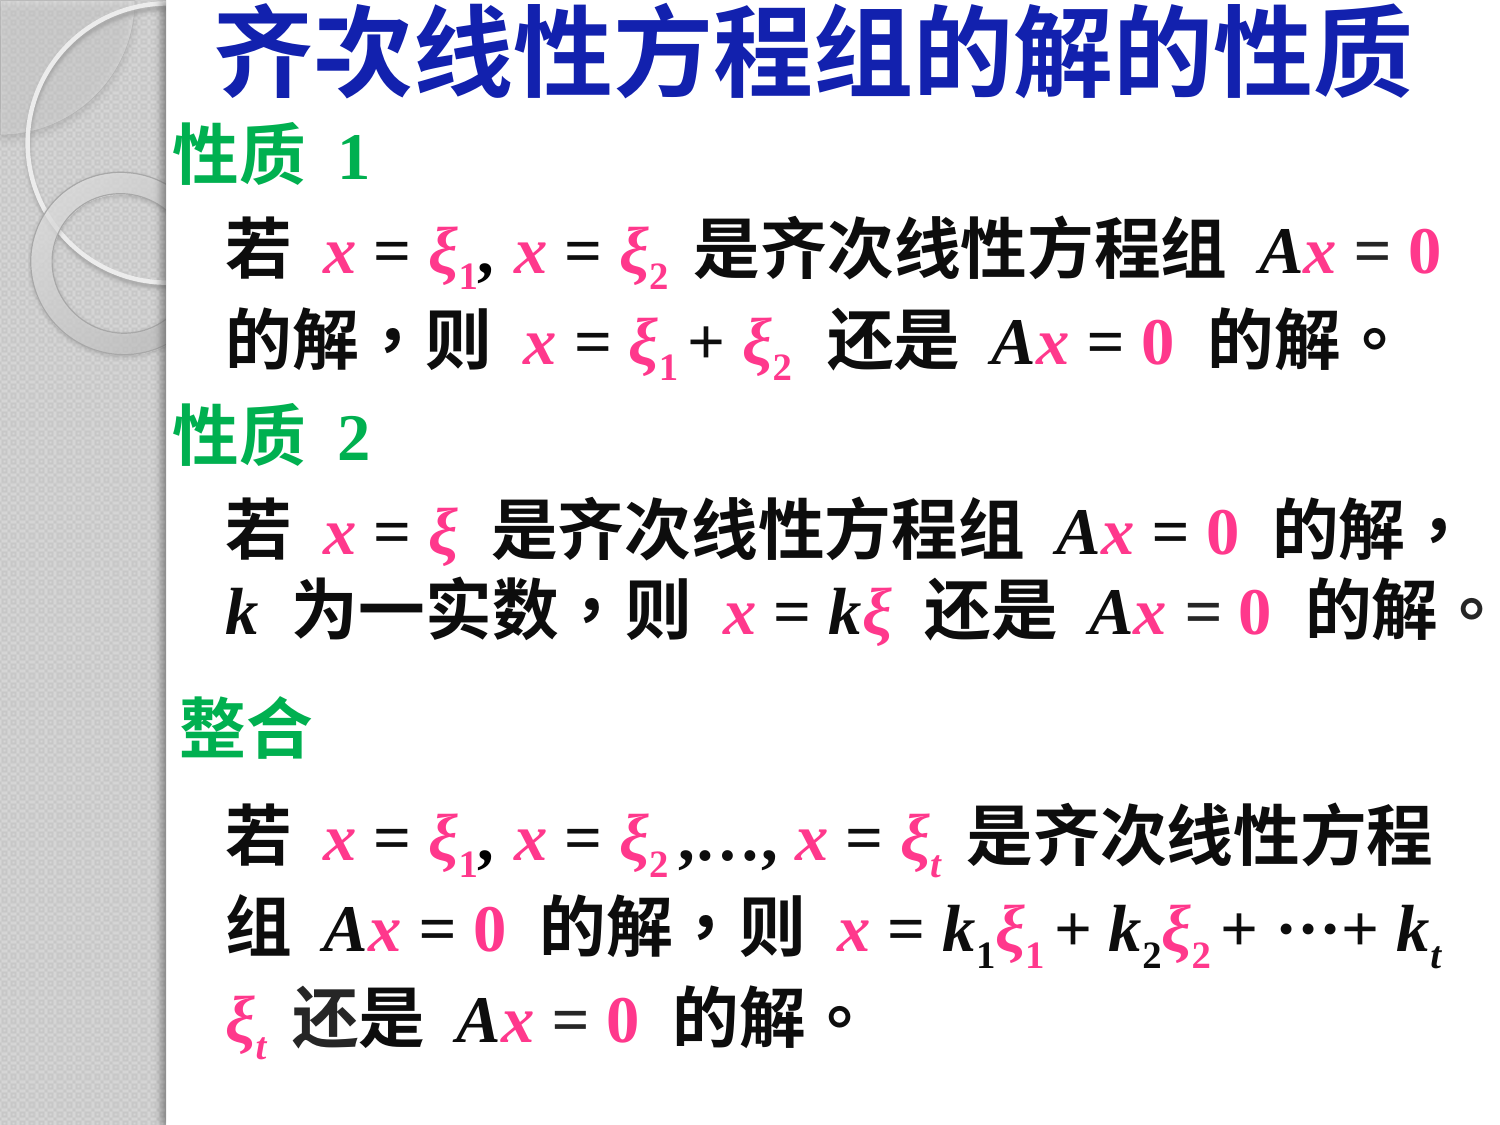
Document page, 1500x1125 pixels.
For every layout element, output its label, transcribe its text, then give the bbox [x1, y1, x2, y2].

title 齐次线性方程组的解的性质 [199, 0, 1500, 100]
text_box 性质 1 [157, 105, 386, 201]
text_box 若 x = ξ1, x = ξ2 ,…, x = ξt 是齐次线性方程组 Ax = 0 的解，则 x = k1ξ1 + k2ξ2 + ···+ kt ξt 还是 Ax = 0 的解。 [210, 786, 1500, 1125]
text_box 性质 2 [157, 386, 386, 482]
text_box 整合 [164, 679, 329, 775]
text_box 若 x = ξ1, x = ξ2 是齐次线性方程组 Ax = 0 的解，则 x = ξ1 + ξ2 还是 Ax = 0 的解。 [210, 199, 1500, 476]
text_box 若 x = ξ 是齐次线性方程组 Ax = 0 的解， k 为一实数，则 x = kξ 还是 Ax = 0 的解。 [210, 480, 1500, 736]
